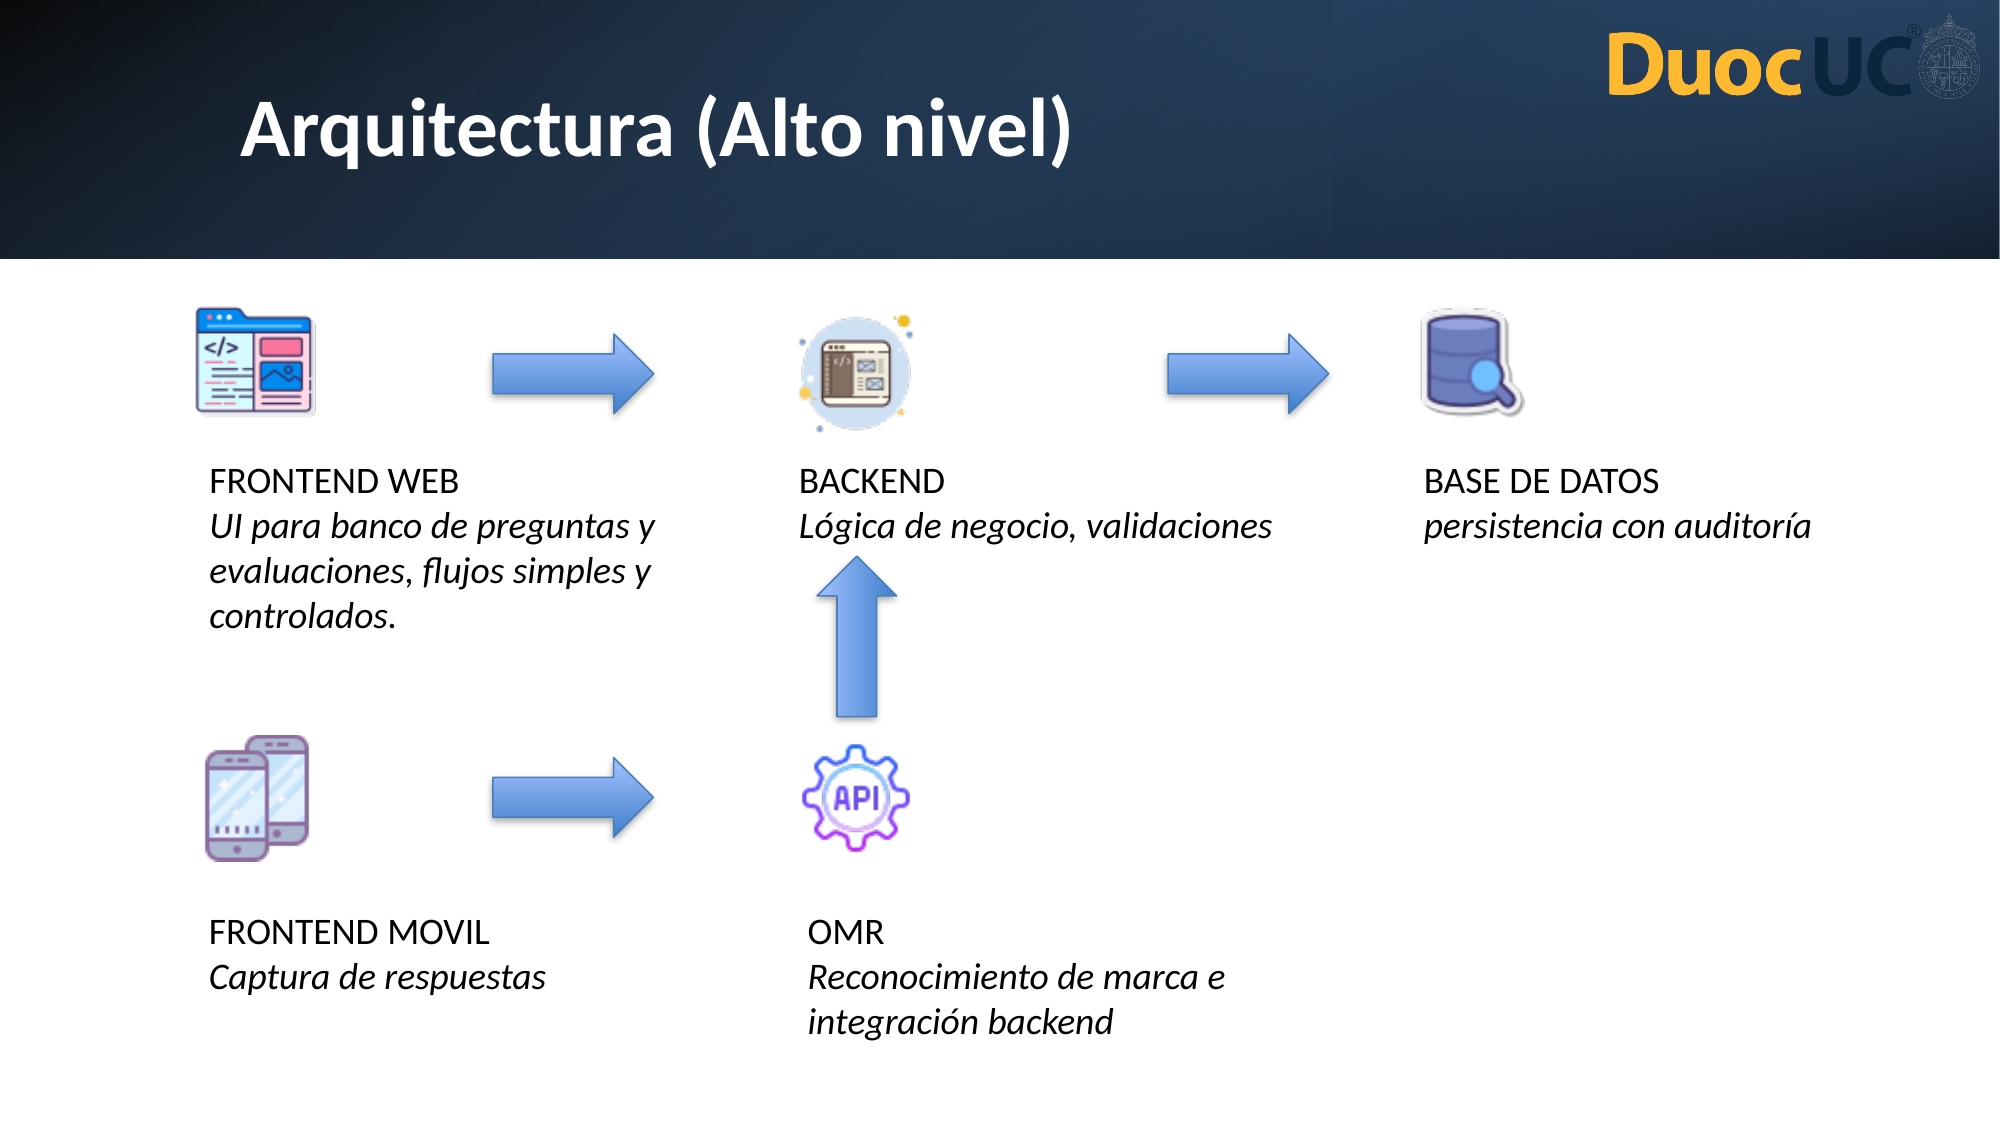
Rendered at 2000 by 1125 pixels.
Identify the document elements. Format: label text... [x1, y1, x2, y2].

text_box FRONTEND MOVIL Captura de respuestas [194, 899, 739, 1050]
text_box BACKEND Lógica de negocio, validaciones [784, 448, 1329, 599]
picture [793, 734, 920, 862]
text_box FRONTEND WEB UI para banco de preguntas y evaluaciones, flujos simples y controlados. [194, 448, 740, 734]
text_box [816, 555, 898, 718]
picture [1608, 13, 1980, 99]
text_box [492, 333, 655, 415]
text_box [0, 0, 2000, 261]
title Arquitectura (Alto nivel) [224, 57, 1873, 202]
text_box OMR Reconocimiento de marca e integración backend [792, 899, 1338, 1095]
picture [1408, 299, 1526, 424]
picture [193, 734, 321, 862]
picture [193, 298, 319, 425]
text_box [492, 756, 654, 838]
picture [784, 298, 929, 449]
text_box [1167, 333, 1330, 415]
text_box BASE DE DATOS persistencia con auditoría [1408, 448, 1954, 599]
